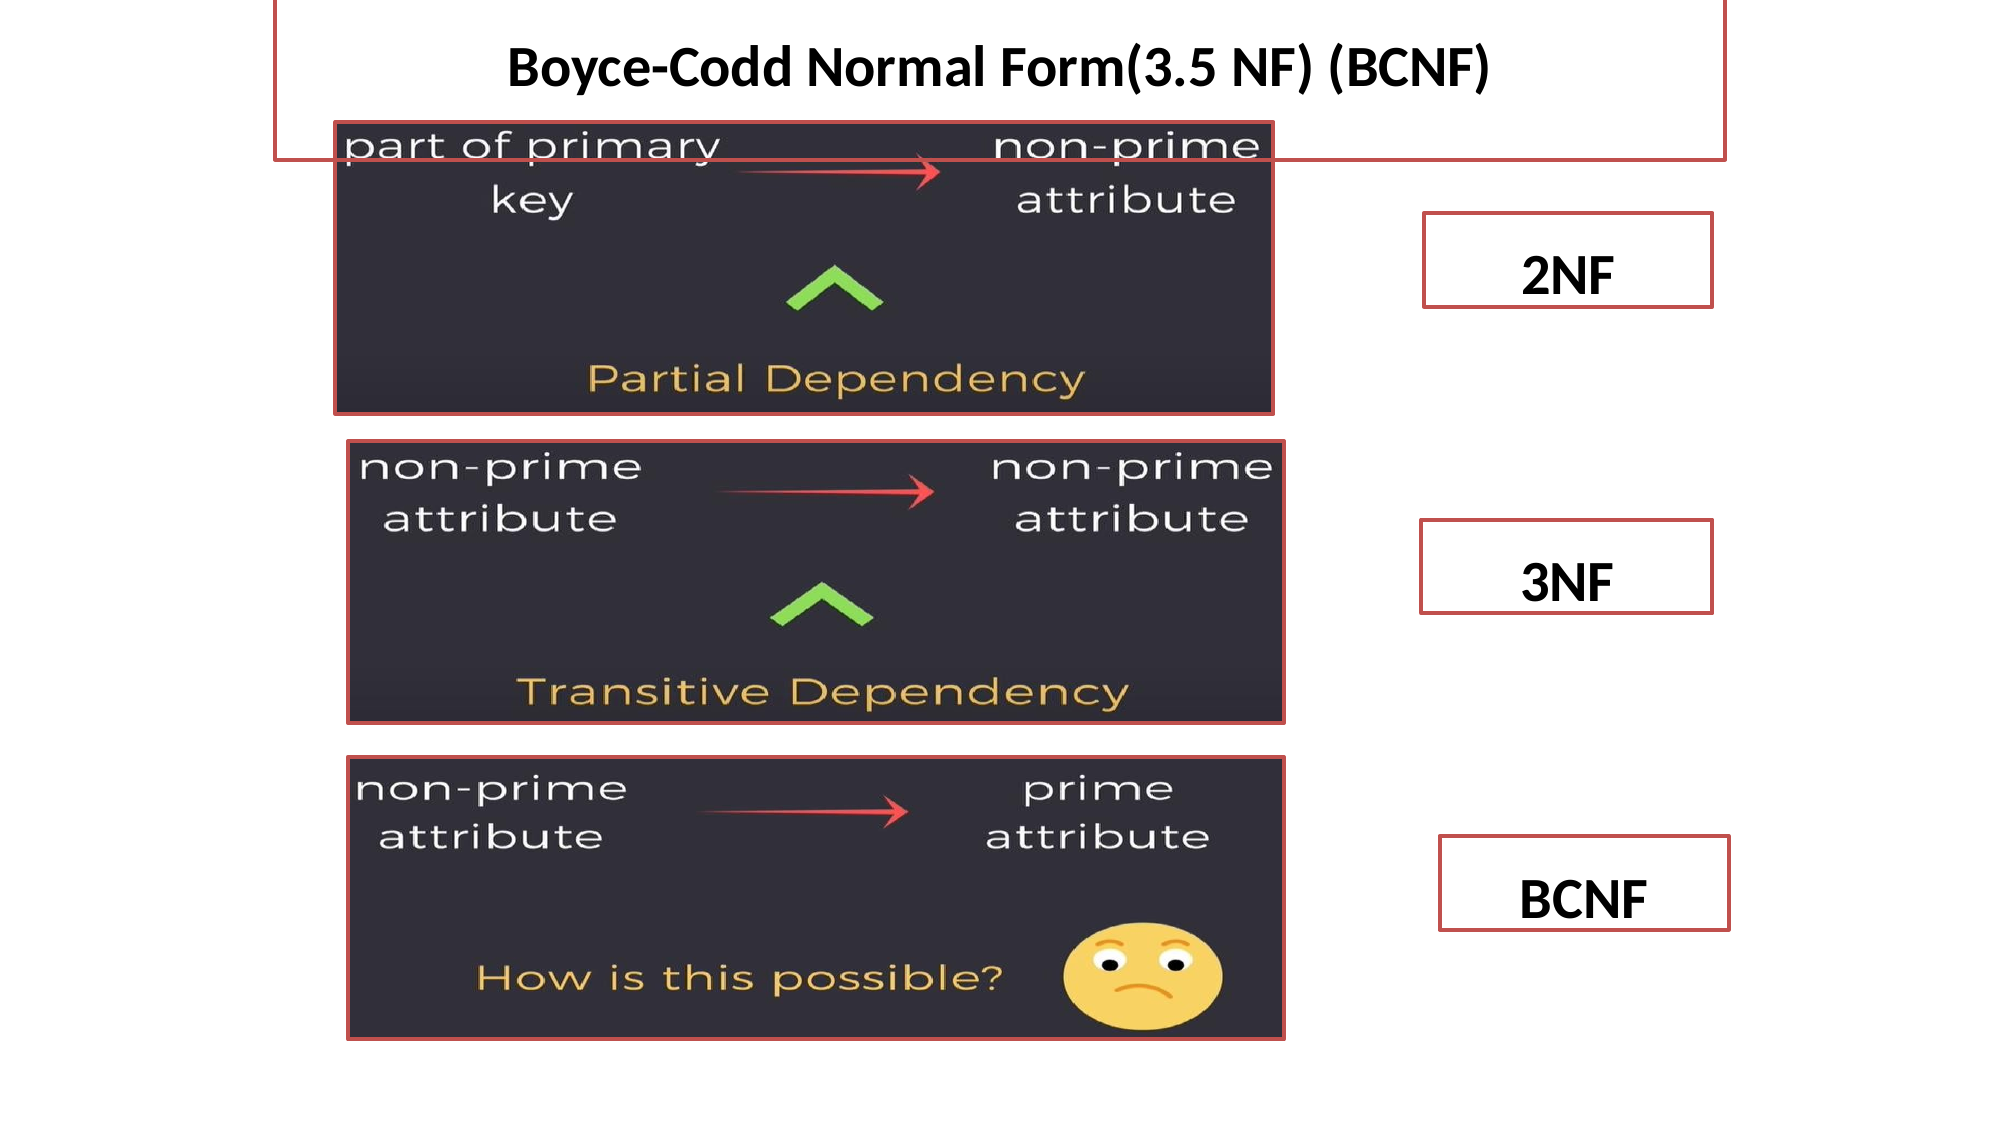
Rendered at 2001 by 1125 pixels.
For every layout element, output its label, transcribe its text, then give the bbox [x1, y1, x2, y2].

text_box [333, 119, 1276, 417]
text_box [345, 754, 1286, 1042]
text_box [345, 438, 1286, 725]
title Boyce-Codd Normal Form(3.5 NF) (BCNF) [275, 0, 1725, 160]
text_box 3NF [1421, 519, 1713, 614]
text_box 2NF [1423, 213, 1713, 307]
text_box BCNF [1439, 835, 1729, 930]
